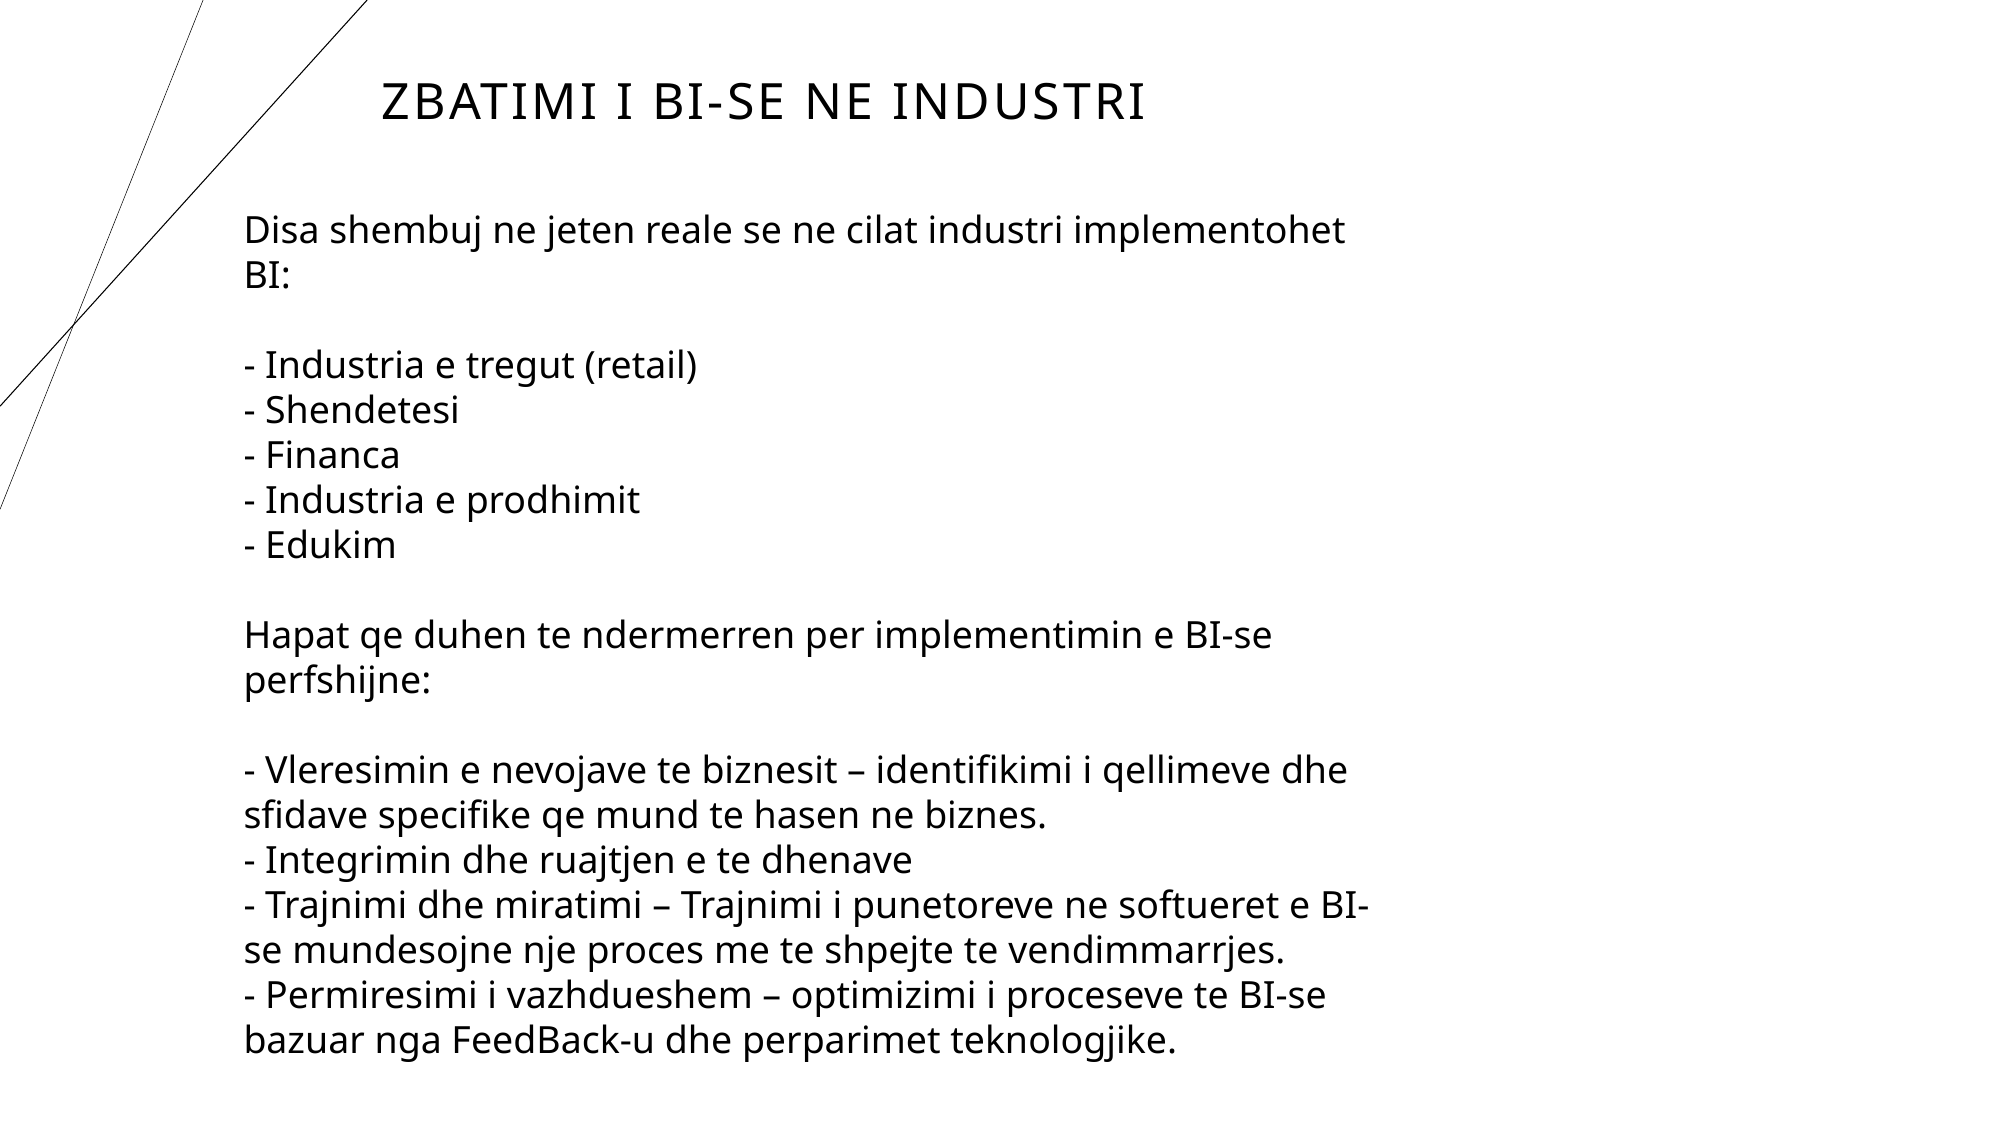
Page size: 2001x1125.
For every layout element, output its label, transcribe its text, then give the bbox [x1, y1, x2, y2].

text_box Disa shembuj ne jeten reale se ne cilat industri implementohet BI: - Industria e tregut (retail) - Shendetesi - Financa - Industria e prodhimit - Edukim Hapat qe duhen te ndermerren per implementimin e BI-se perfshijne: - Vleresimin e nevojave te biznesit – identifikimi i qellimeve dhe sfidave specifike qe mund te hasen ne biznes. - Integrimin dhe ruajtjen e te dhenave - Trajnimi dhe miratimi – Trajnimi i punetoreve ne softueret e BI-se mundesojne nje proces me te shpejte te vendimmarrjes. - Permiresimi i vazhdueshem – optimizimi i proceseve te BI-se bazuar nga FeedBack-u dhe perparimet teknologjike. [228, 198, 1406, 1069]
title Zbatimi i BI-se ne industri [366, 21, 1225, 185]
